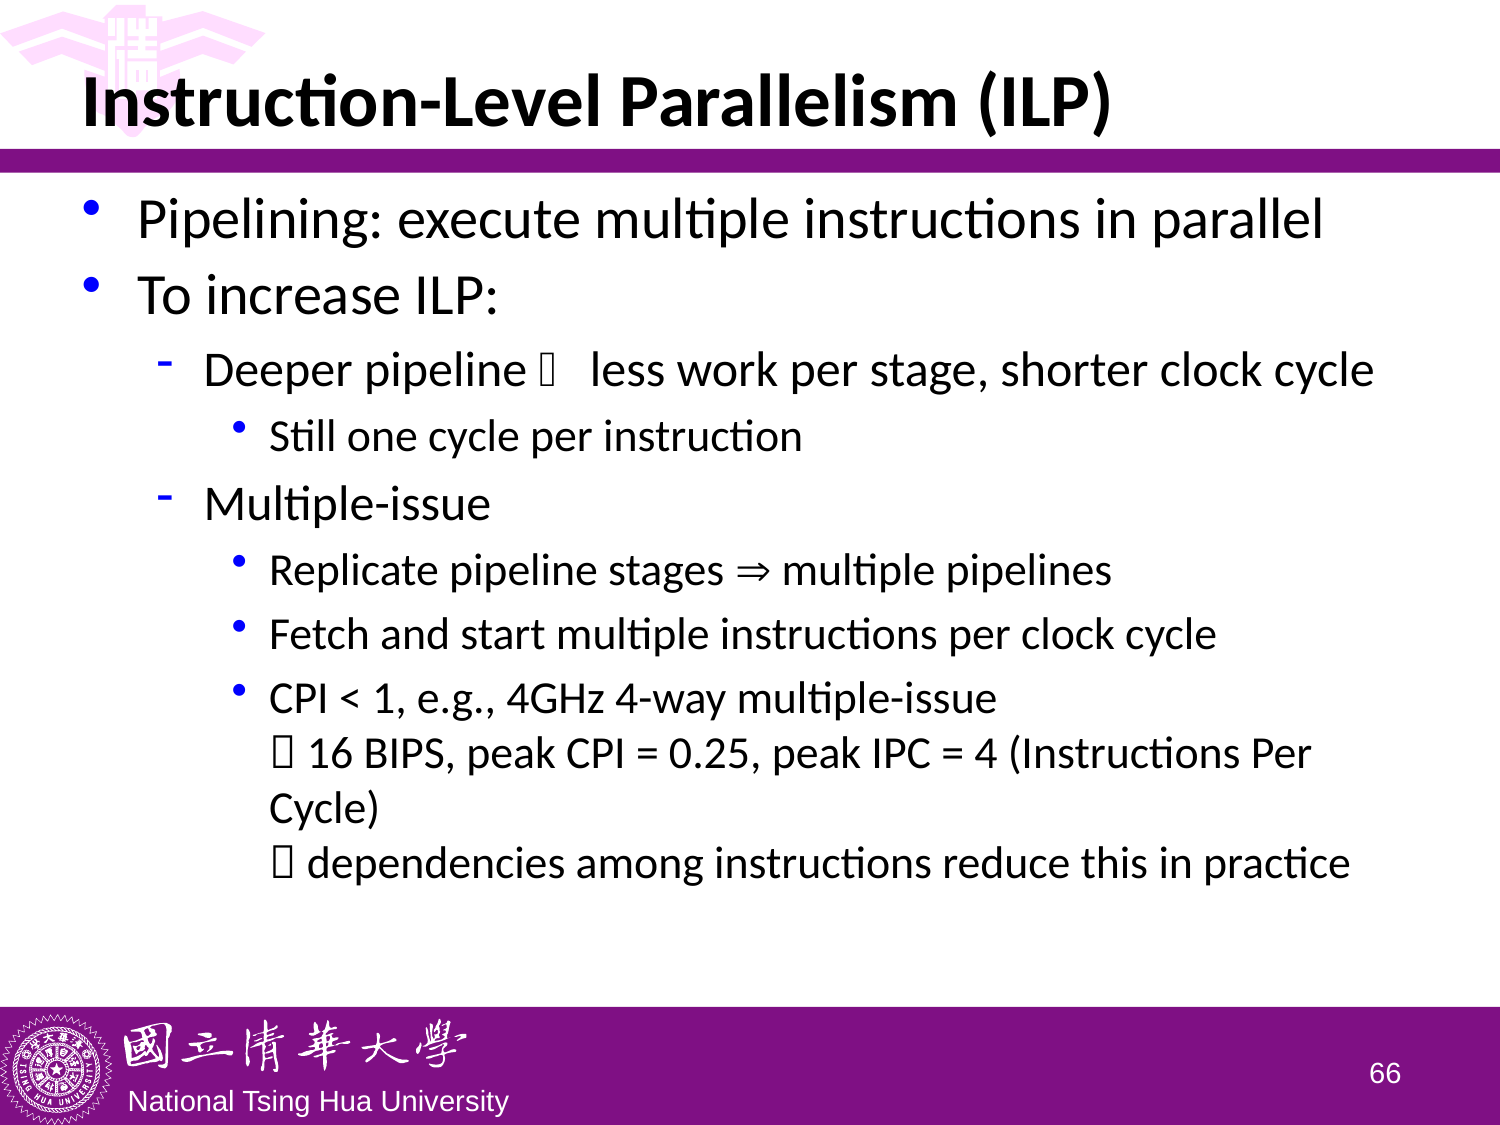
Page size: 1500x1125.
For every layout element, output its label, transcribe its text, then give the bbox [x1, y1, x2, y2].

list Pipelining: execute multiple instructions in parallel To increase ILP: Deeper pipeline  less work per stage, shorter clock cycle Still one cycle per instruction Multiple-issue Replicate pipeline stages  multiple pipelines Fetch and start multiple instructions per clock cycle CPI < 1, e.g., 4GHz 4-way multiple-issue  16 BIPS, peak CPI = 0.25, peak IPC = 4 (Instructions Per Cycle)  dependencies among instructions reduce this in practice [66, 172, 1436, 1003]
title Instruction-Level Parallelism (ILP) [66, 37, 1436, 149]
slide_number 65 [1104, 1021, 1417, 1097]
